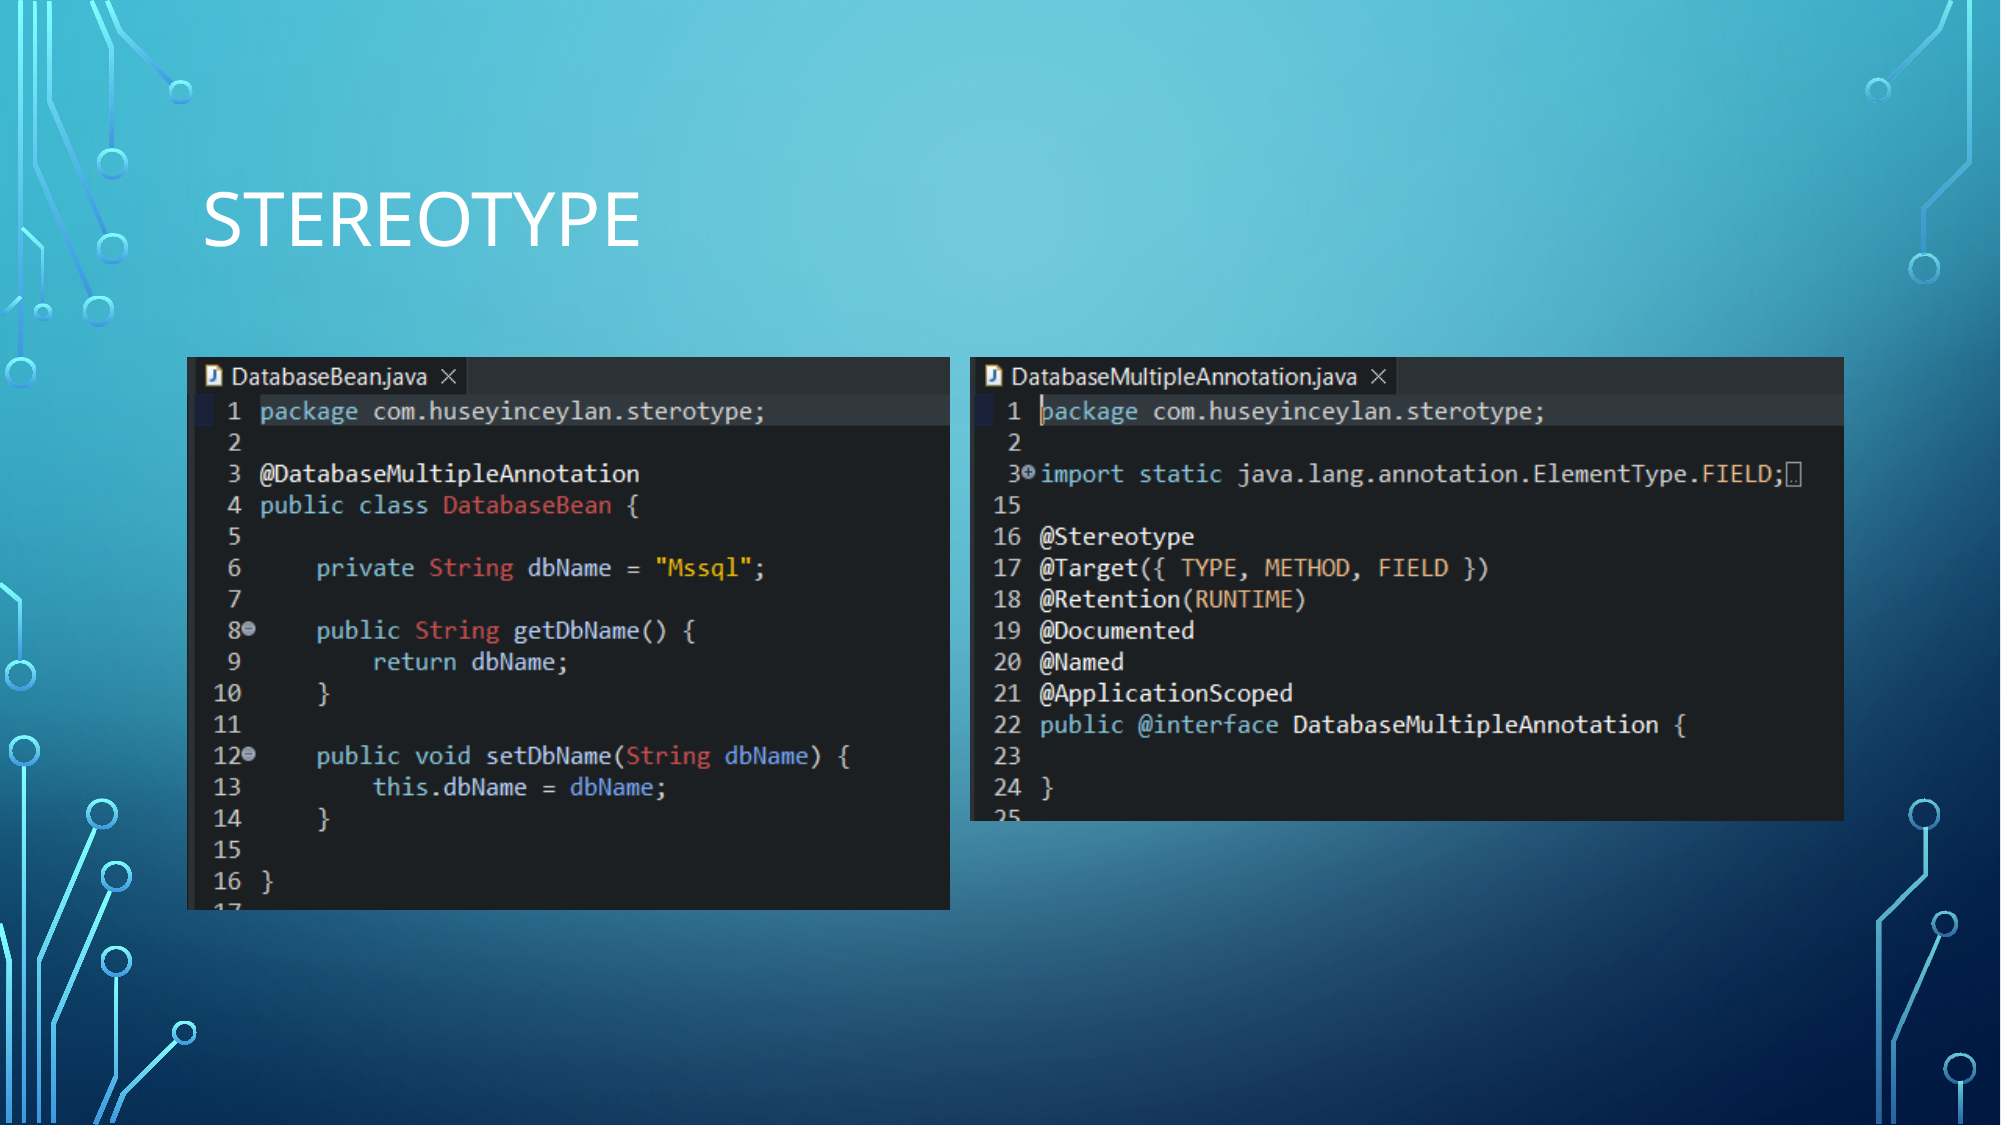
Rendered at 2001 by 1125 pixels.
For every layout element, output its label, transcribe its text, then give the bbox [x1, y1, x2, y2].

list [186, 357, 950, 910]
picture [970, 357, 1845, 821]
title STEREOTYPE [187, 101, 1813, 344]
